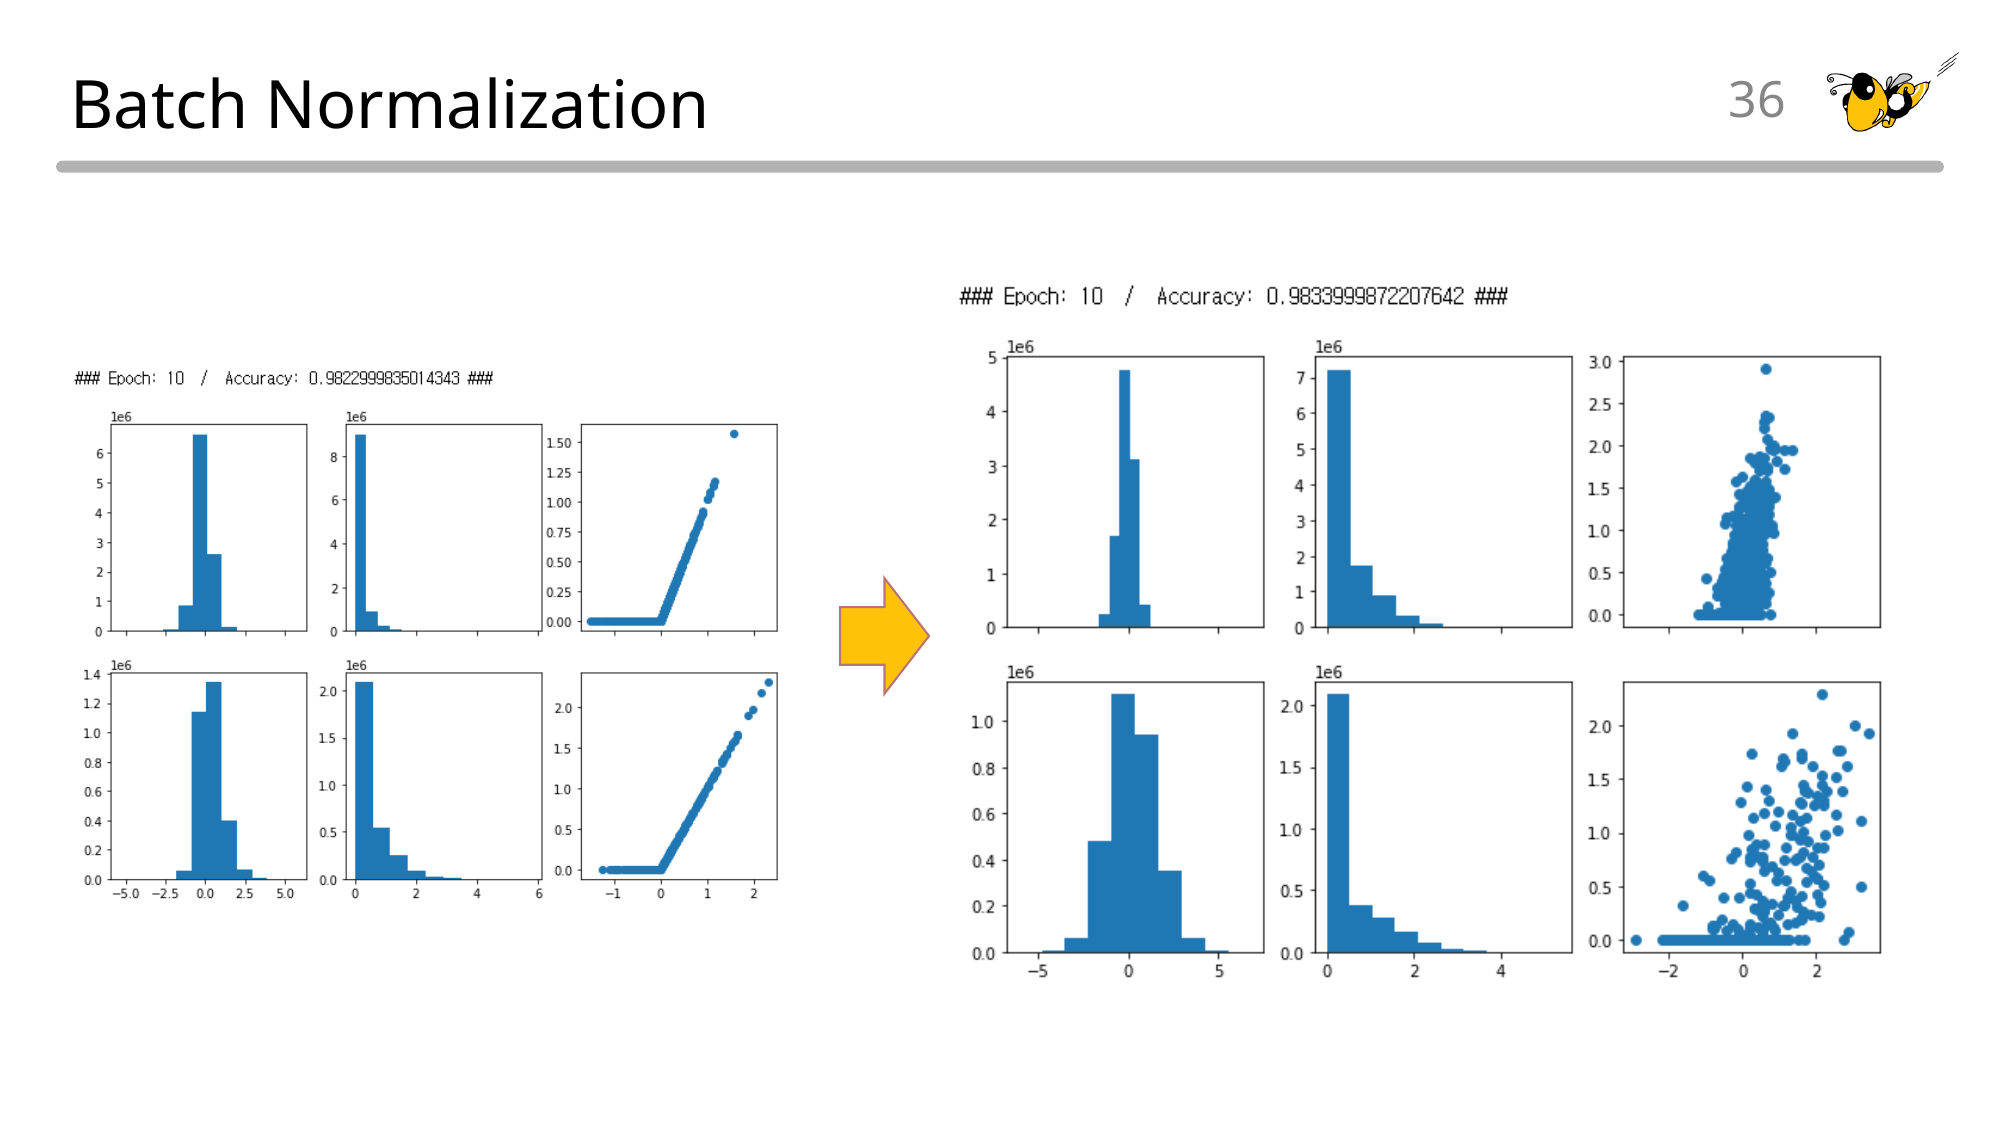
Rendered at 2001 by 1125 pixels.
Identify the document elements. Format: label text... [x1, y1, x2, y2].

picture [952, 278, 1908, 994]
picture [1827, 52, 1959, 132]
slide_number 36 [1695, 61, 1820, 141]
title Batch Normalization [40, 52, 1640, 151]
text_box [839, 575, 931, 697]
picture [64, 363, 791, 909]
